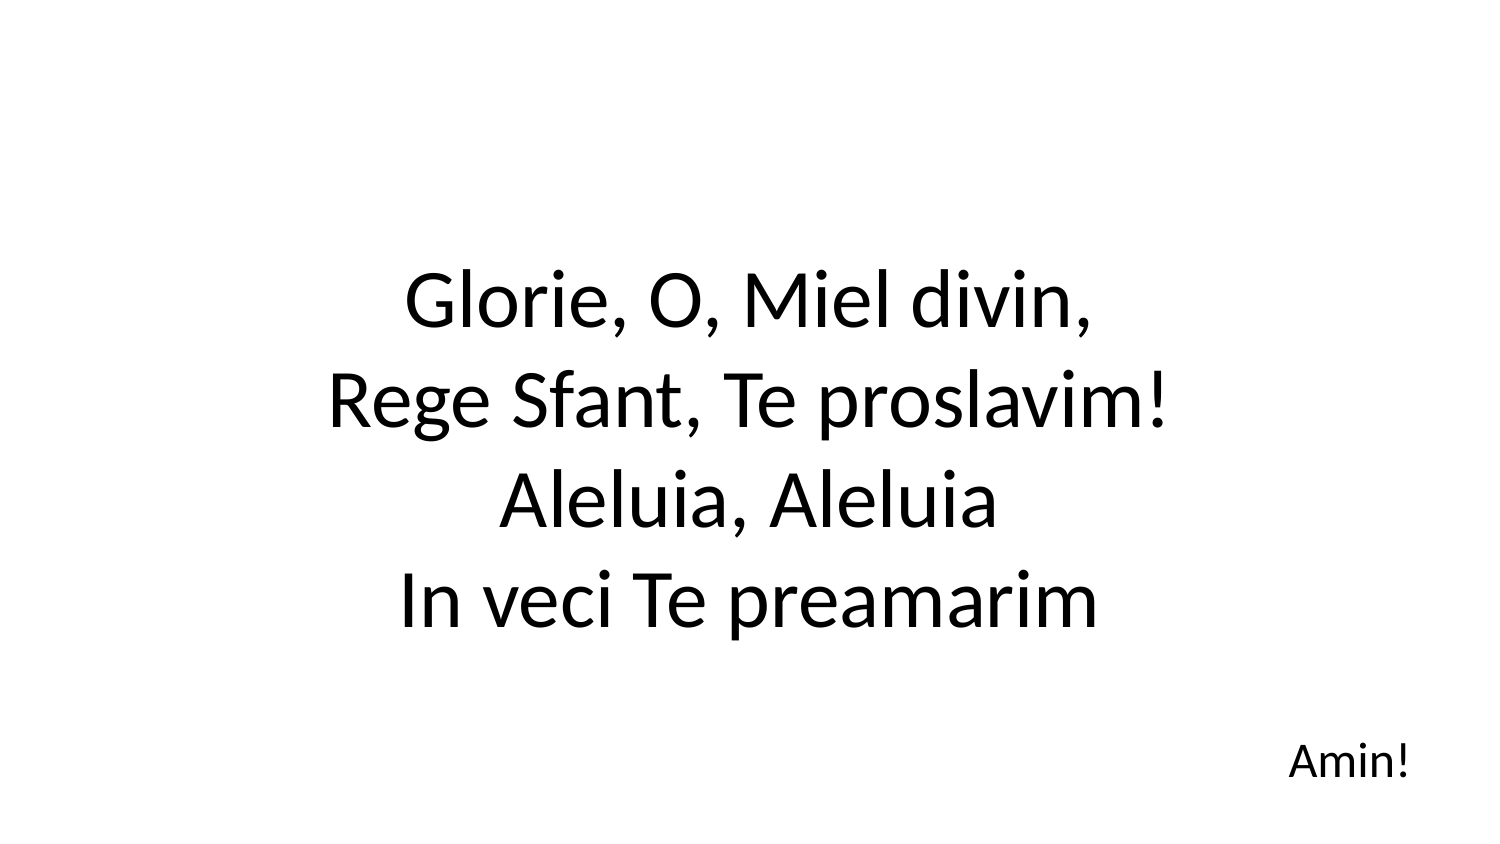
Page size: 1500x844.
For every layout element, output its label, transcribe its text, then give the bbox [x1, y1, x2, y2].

text_box Amin! [1273, 674, 1427, 795]
text_box Glorie, O, Miel divin, Rege Sfant, Te proslavim! Aleluia, Aleluia In veci Te preamarim [312, 192, 1188, 652]
